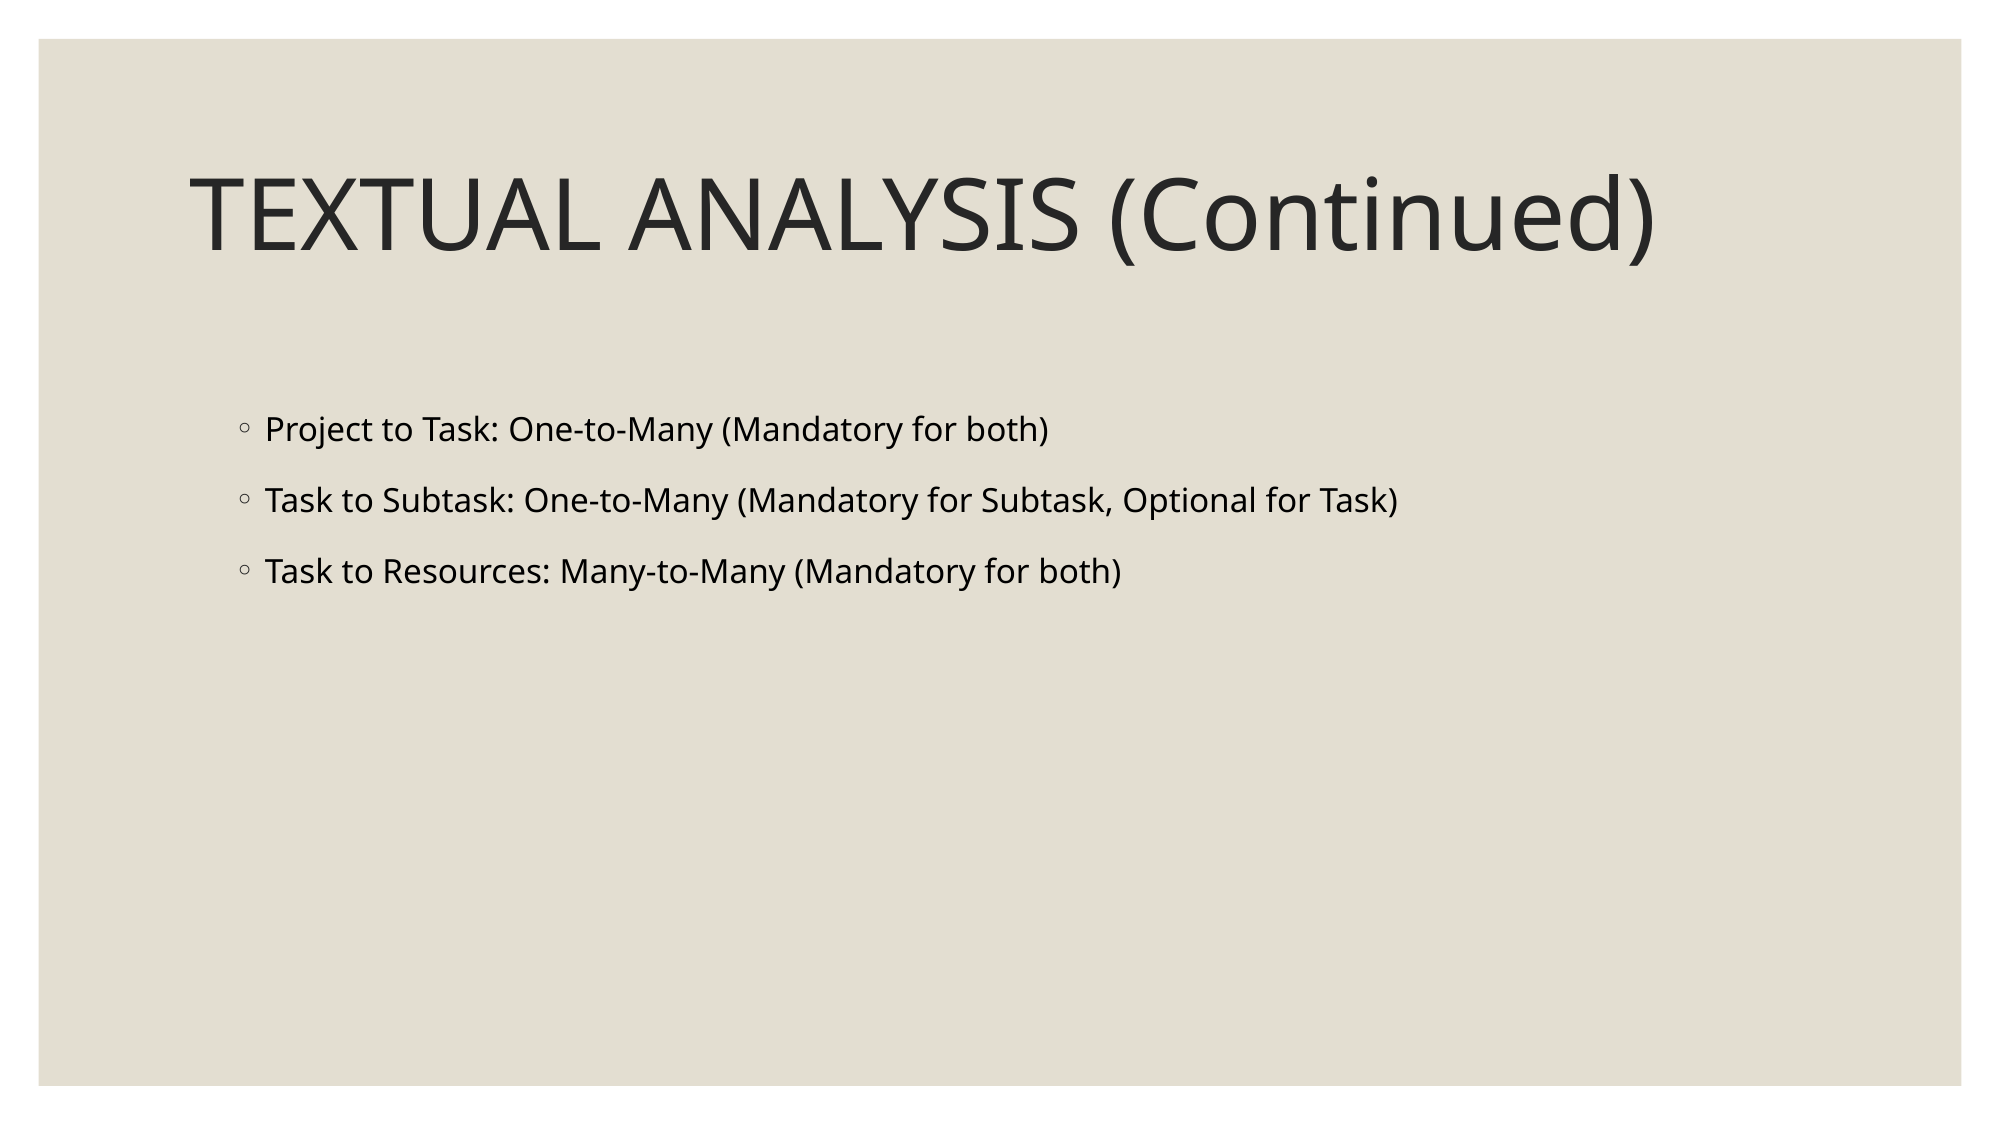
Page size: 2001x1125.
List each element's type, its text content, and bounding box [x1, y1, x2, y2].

title TEXTUAL ANALYSIS (Continued) [174, 105, 1825, 331]
list Project to Task: One-to-Many (Mandatory for both) Task to Subtask: One-to-Many (Mandatory for Subtask, Optional for Task) Task to Resources: Many-to-Many (Mandatory for both) [174, 345, 1825, 990]
